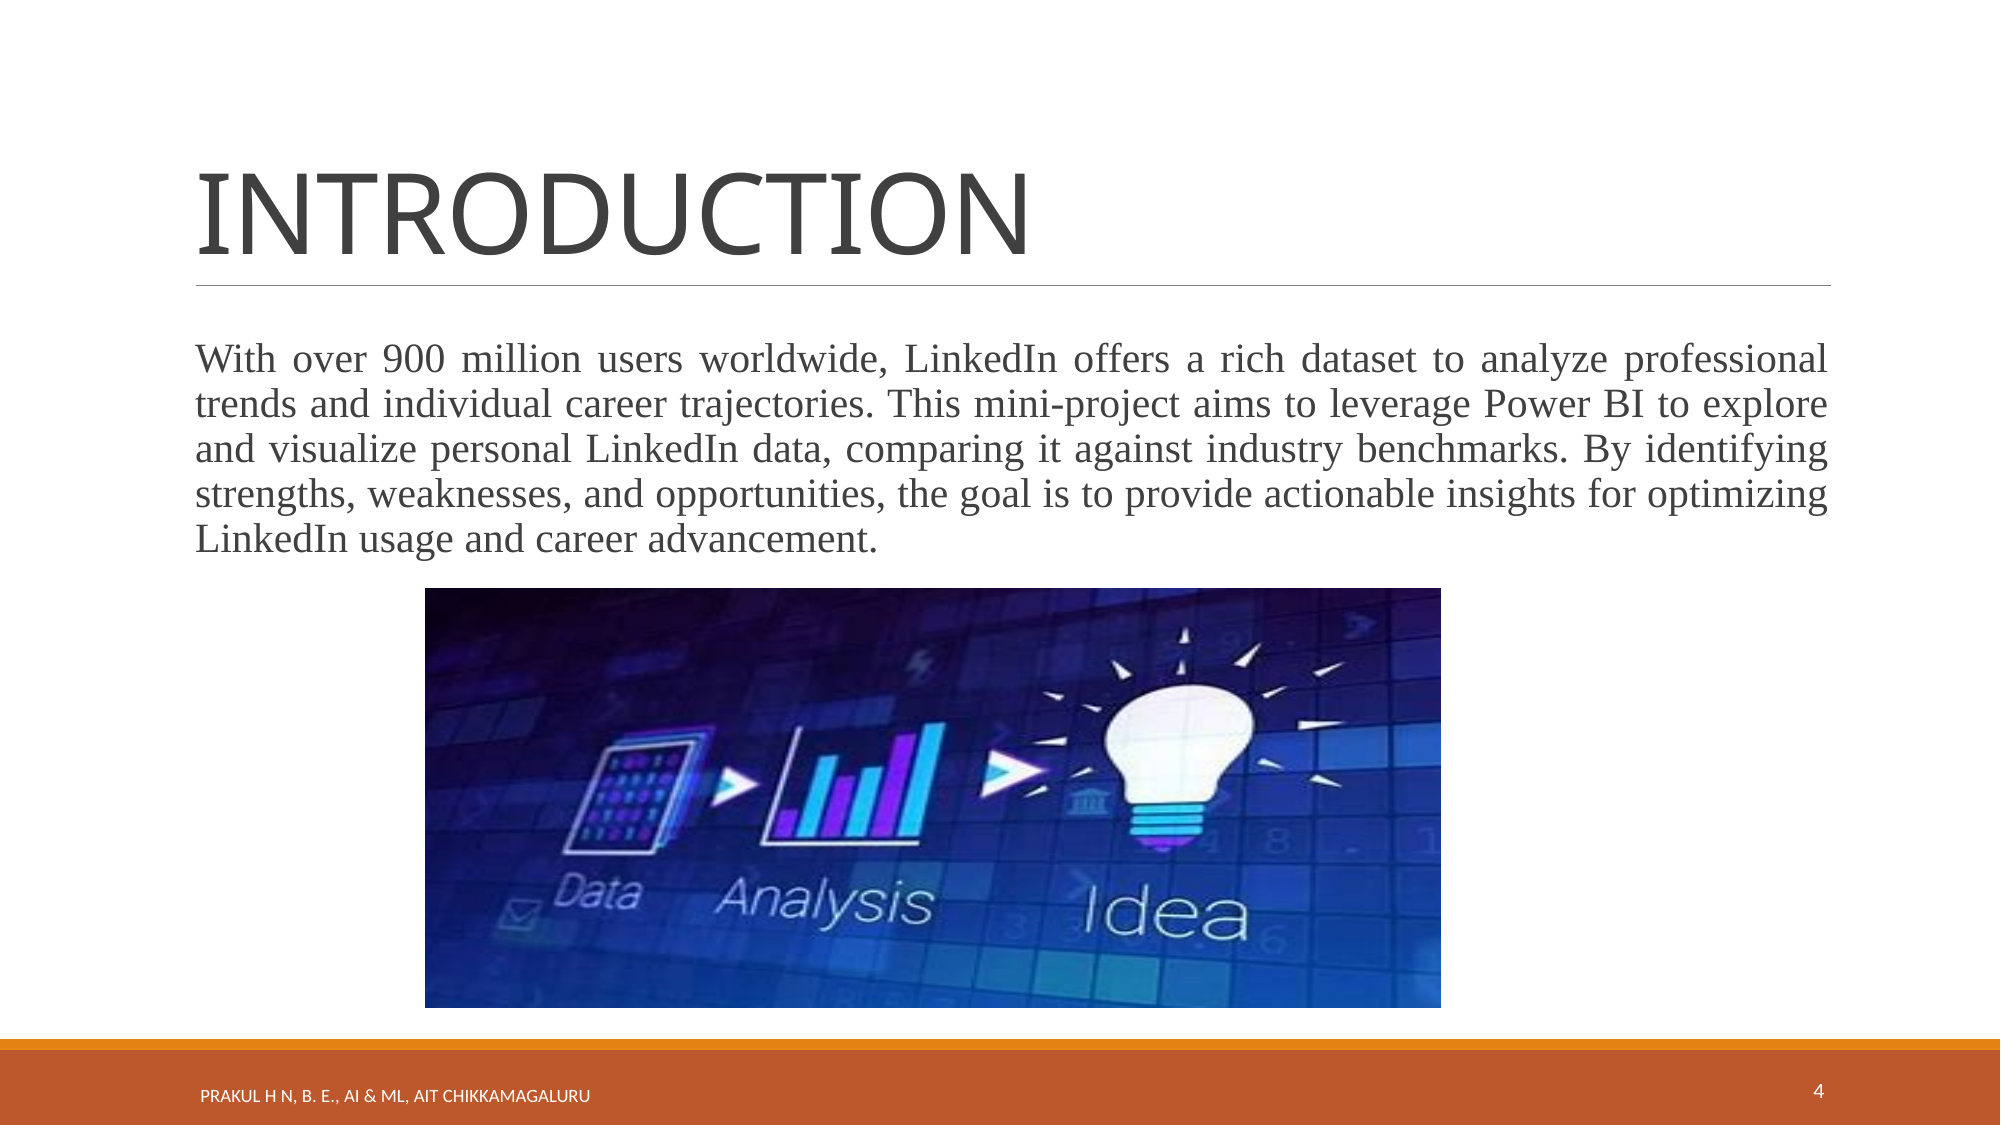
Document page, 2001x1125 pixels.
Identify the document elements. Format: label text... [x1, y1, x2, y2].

picture [425, 588, 1441, 1009]
footer PRAKUL H N, B. E., AI & ML, AIT CHIKKAMAGALURU [0, 1065, 792, 1125]
slide_number 4 [1624, 1059, 1840, 1120]
title INTRODUCTION [180, 47, 1830, 285]
list With over 900 million users worldwide, LinkedIn offers a rich dataset to analyze professional trends and individual career trajectories. This mini-project aims to leverage Power BI to explore and visualize personal LinkedIn data, comparing it against industry benchmarks. By identifying strengths, weaknesses, and opportunities, the goal is to provide actionable insights for optimizing LinkedIn usage and career advancement. [180, 329, 1830, 898]
